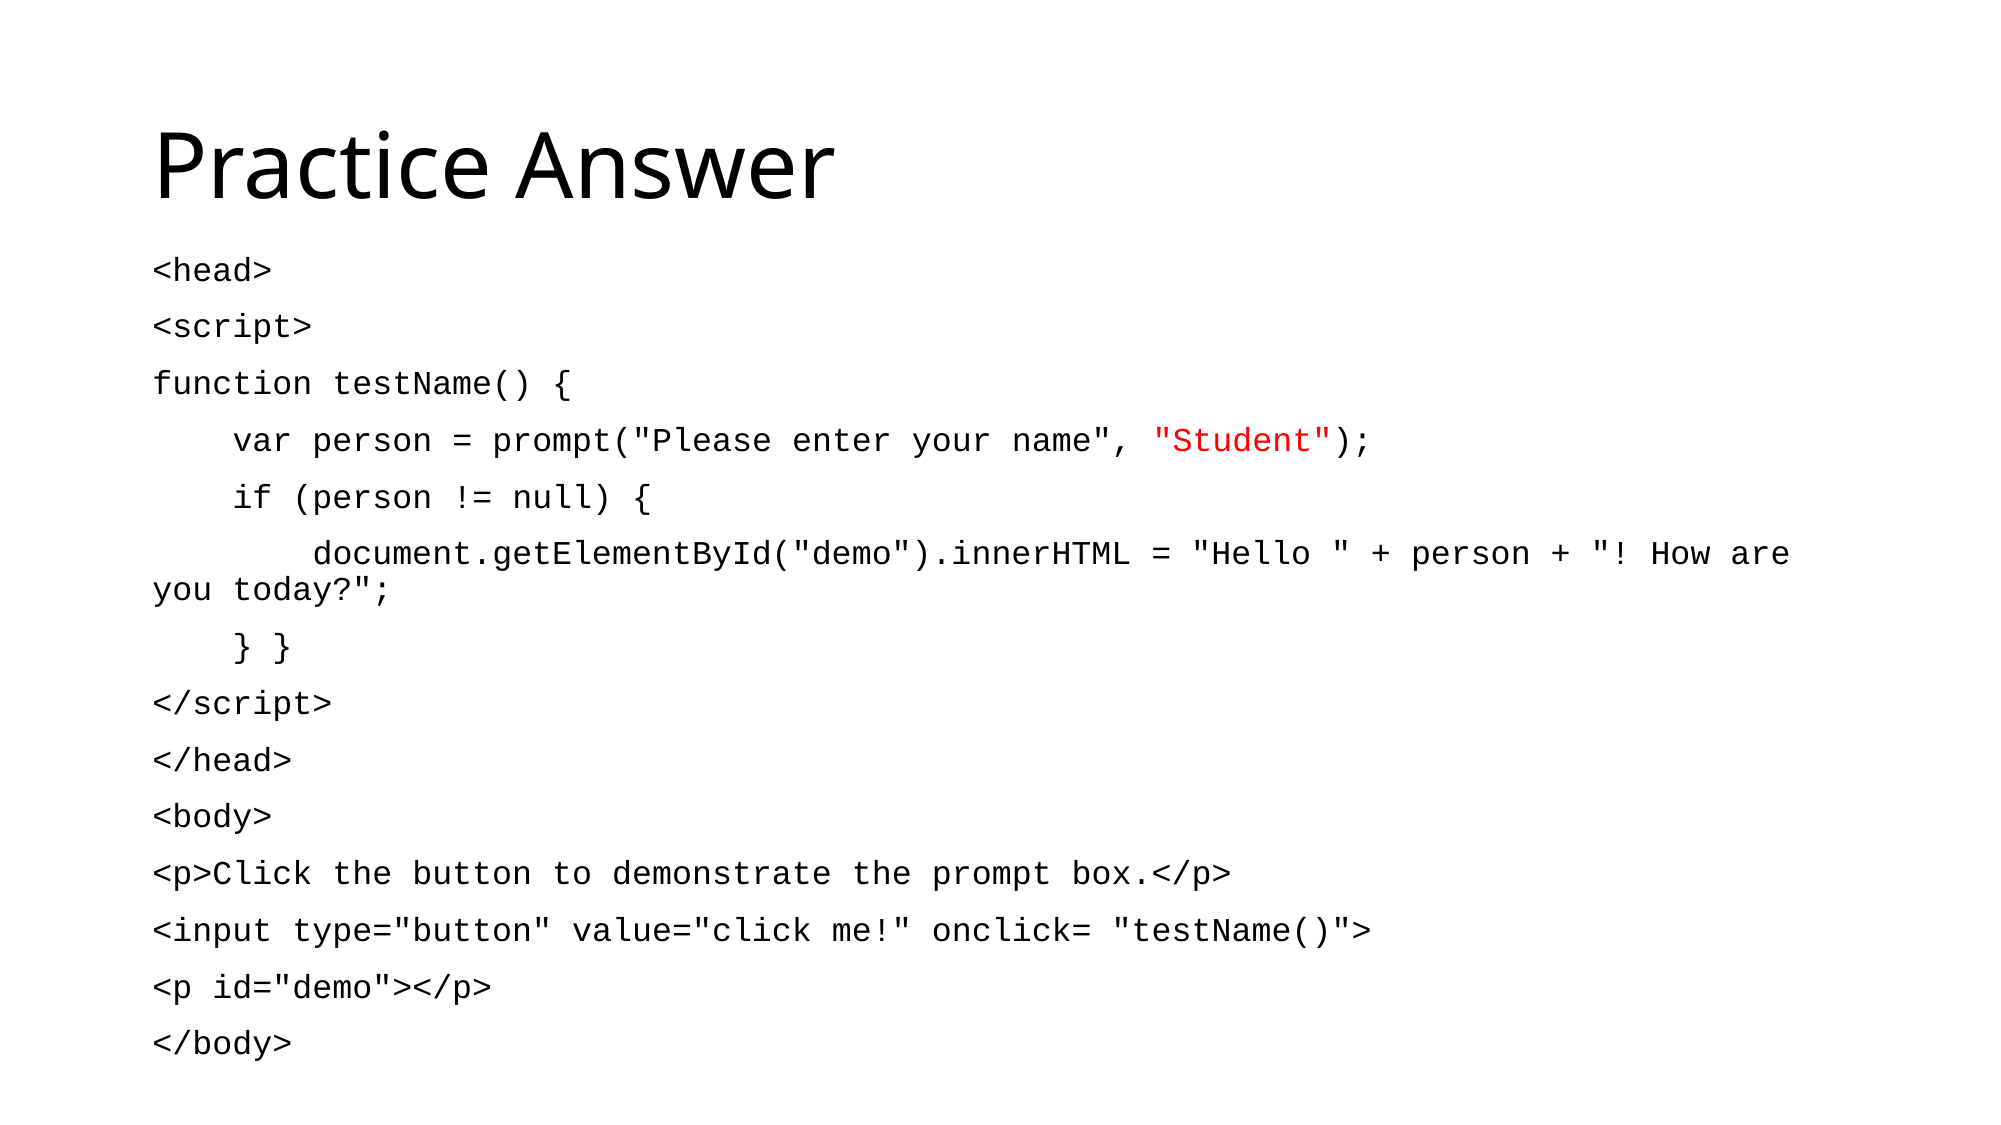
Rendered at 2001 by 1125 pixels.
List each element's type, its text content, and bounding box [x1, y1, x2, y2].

title Practice Answer [137, 59, 1863, 244]
list <head> <script> function testName() { var person = prompt("Please enter your name", "Student"); if (person != null) { document.getElementById("demo").innerHTML = "Hello " + person + "! How are you today?"; } } </script> </head> <body> <p>Click the button to demonstrate the prompt box.</p> <input type="button" value="click me!" onclick= "testName()"> <p id="demo"></p> </body> [137, 244, 1863, 1014]
